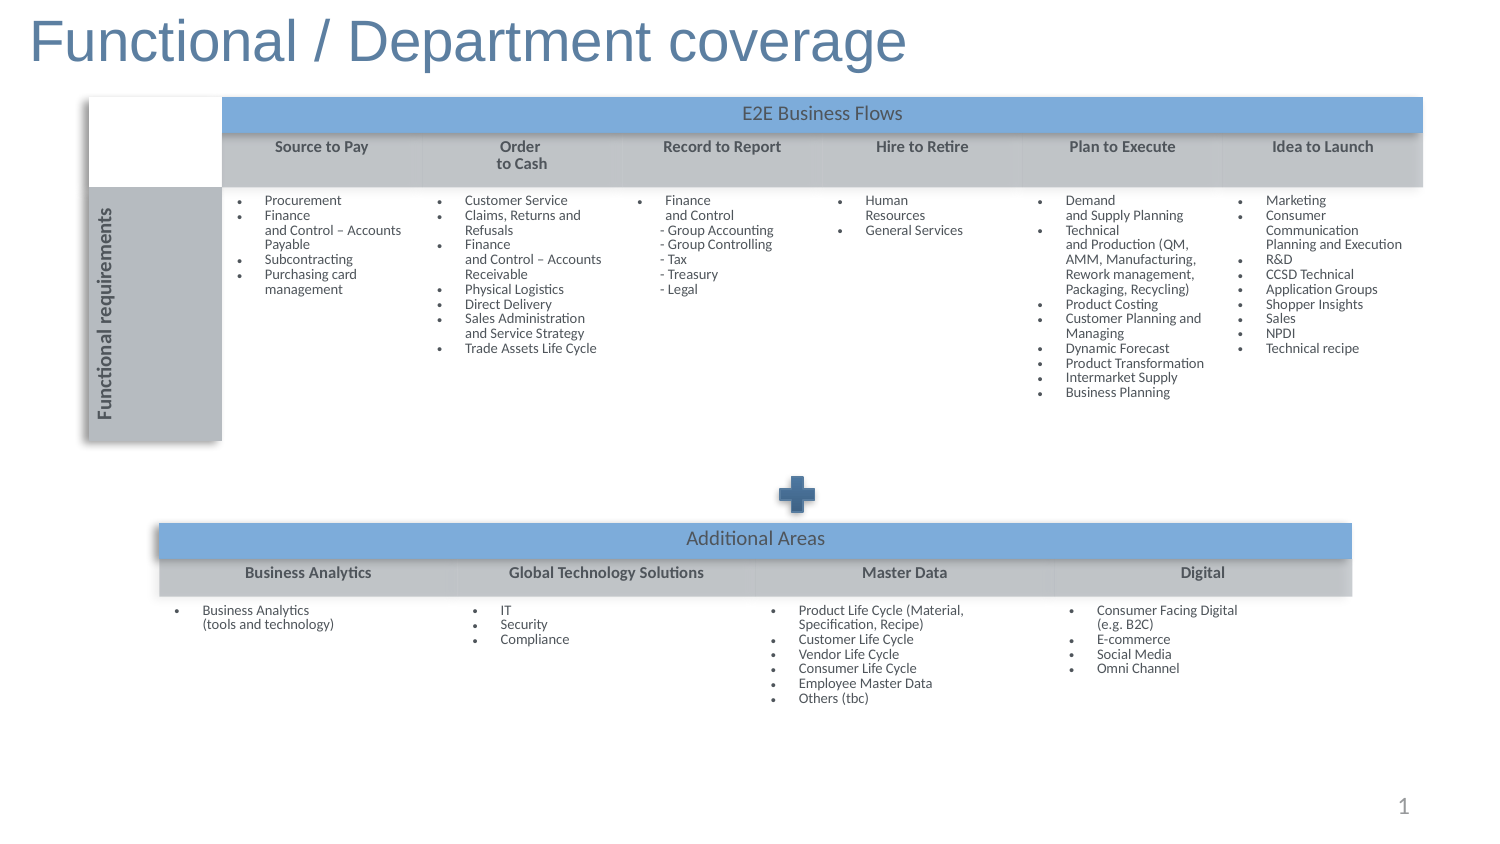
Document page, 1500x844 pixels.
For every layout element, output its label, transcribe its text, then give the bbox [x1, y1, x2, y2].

table_cell Product Life Cycle (Material, Specification, Recipe) Customer Life Cycle Vendor Life Cycle Consumer Life Cycle Employee Master Data Others (tbc) [756, 597, 1054, 715]
table_cell Record to Report [622, 133, 823, 187]
table_cell Human Resources General Services [823, 187, 1023, 441]
table_cell Plan to Execute [1023, 133, 1223, 187]
slide_number 1 [1074, 782, 1425, 827]
table_cell Marketing Consumer Communication Planning and Execution R&D CCSD Technical Application Groups Shopper Insights Sales NPDI Technical recipe [1223, 187, 1423, 441]
table_cell Consumer Facing Digital (e.g. B2C) E-commerce Social Media Omni Channel [1054, 597, 1352, 715]
table_cell Hire to Retire [823, 133, 1023, 187]
table_cell Functional requirements [89, 187, 222, 441]
table_cell Customer Service Claims, Returns and Refusals Finance and Control – Accounts Receivable Physical Logistics Direct Delivery Sales Administration and Service Strategy Trade Assets Life Cycle [422, 187, 622, 441]
title Functional / Department coverage [0, 15, 957, 131]
table_cell Demand and Supply Planning Technical and Production (QM, AMM, Manufacturing, Rework management, Packaging, Recycling) Product Costing Customer Planning and Managing Dynamic Forecast Product Transformation Intermarket Supply Business Planning [1023, 187, 1223, 441]
table_cell Business Analytics (tools and technology) [159, 597, 458, 715]
table_cell Digital [1054, 559, 1352, 597]
table_cell Master Data [756, 559, 1054, 597]
table_header E2E Business Flows [222, 97, 1423, 133]
table_cell IT Security Compliance [458, 597, 756, 715]
table_cell Procurement Finance and Control – Accounts Payable Subcontracting Purchasing card management [222, 187, 422, 441]
table_cell Business Analytics [159, 559, 458, 597]
table_cell Source to Pay [222, 133, 422, 187]
table_cell Global Technology Solutions [458, 559, 756, 597]
table_header Additional Areas [159, 523, 1352, 559]
table_cell Order to Cash [422, 133, 622, 187]
table_header [89, 97, 222, 187]
table_cell Idea to Launch [1223, 133, 1423, 187]
text_box [779, 476, 815, 513]
table_cell Finance and Control - Group Accounting - Group Controlling - Tax - Treasury - Legal [622, 187, 823, 441]
